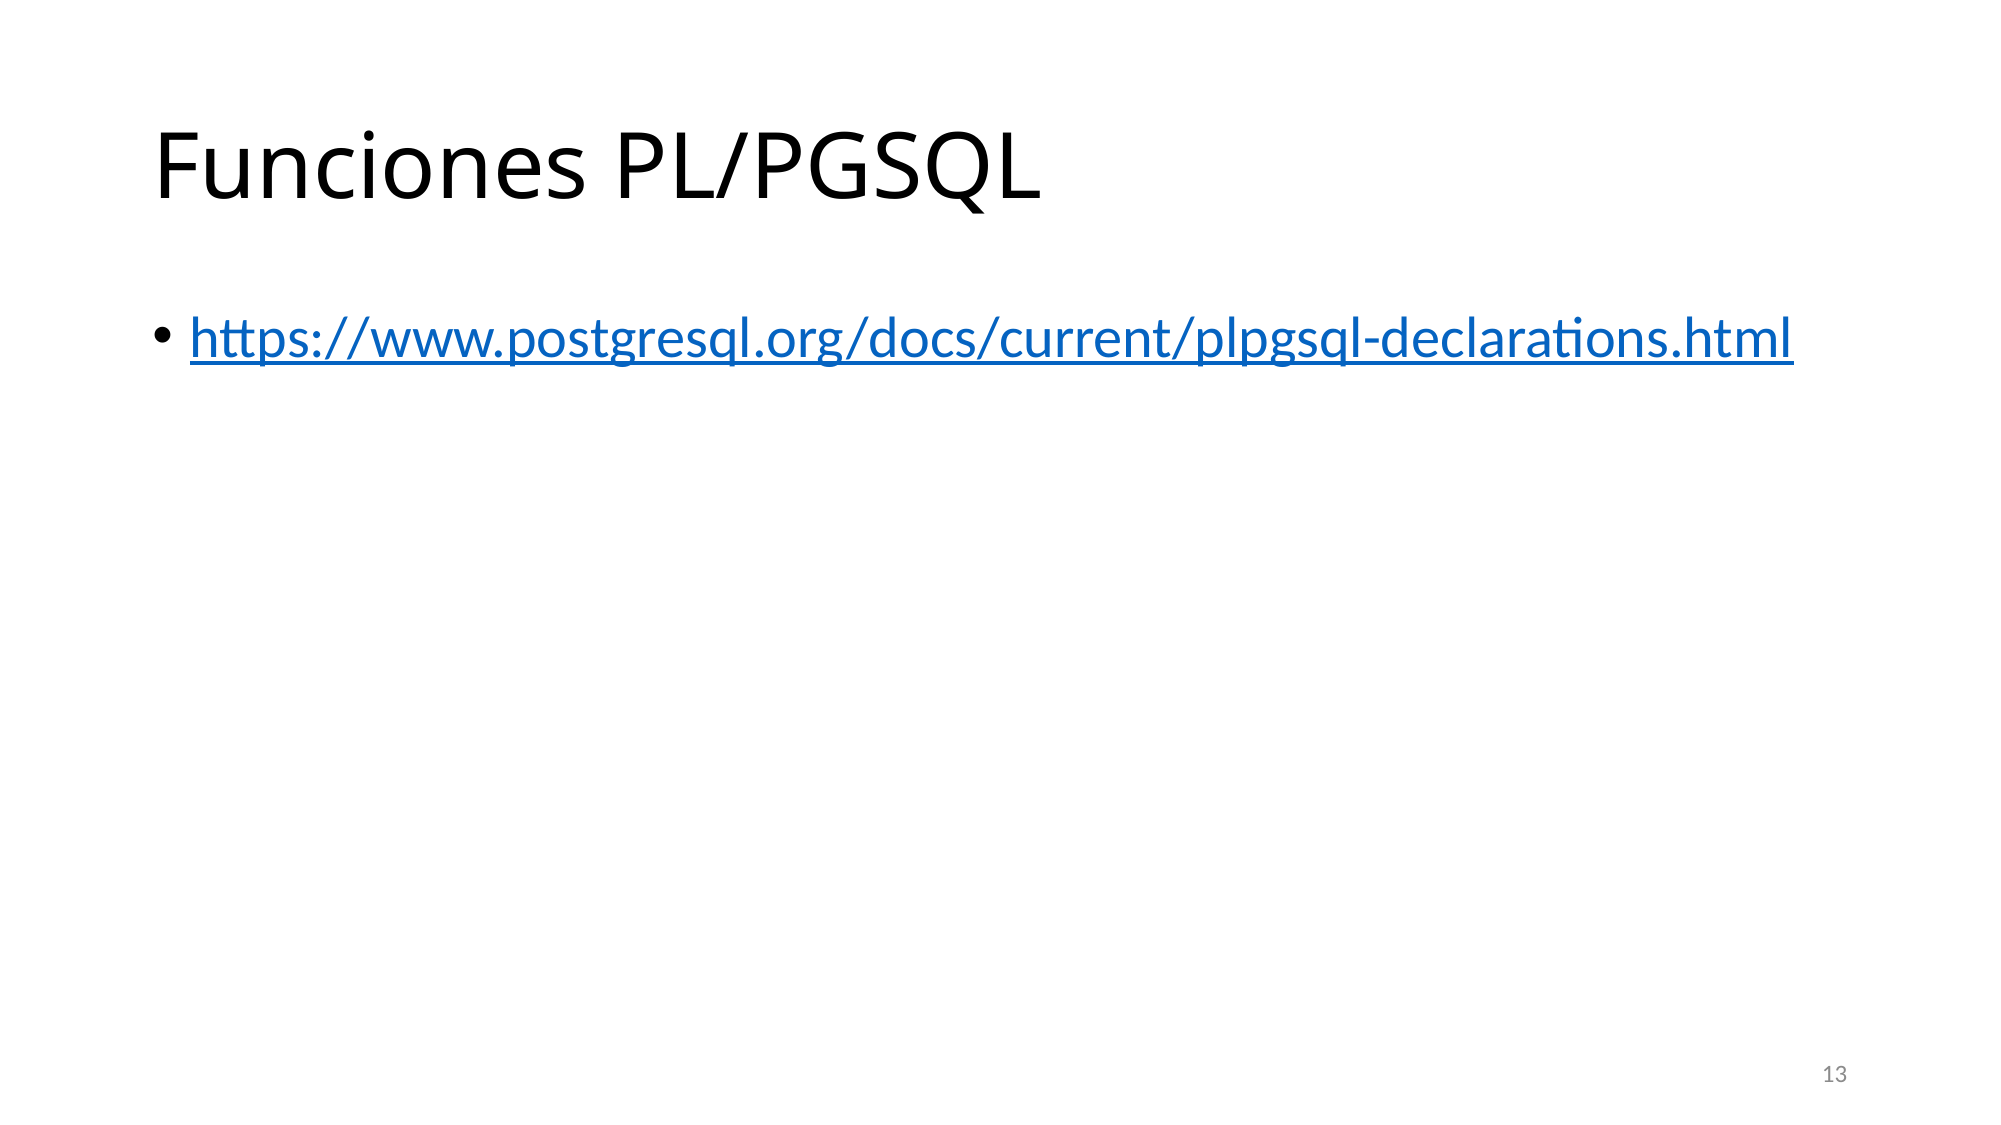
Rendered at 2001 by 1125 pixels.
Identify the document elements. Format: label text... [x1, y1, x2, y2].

list https://www.postgresql.org/docs/current/plpgsql-declarations.html [137, 299, 1863, 1014]
slide_number 13 [1412, 1042, 1863, 1103]
title Funciones PL/PGSQL [137, 59, 1863, 278]
